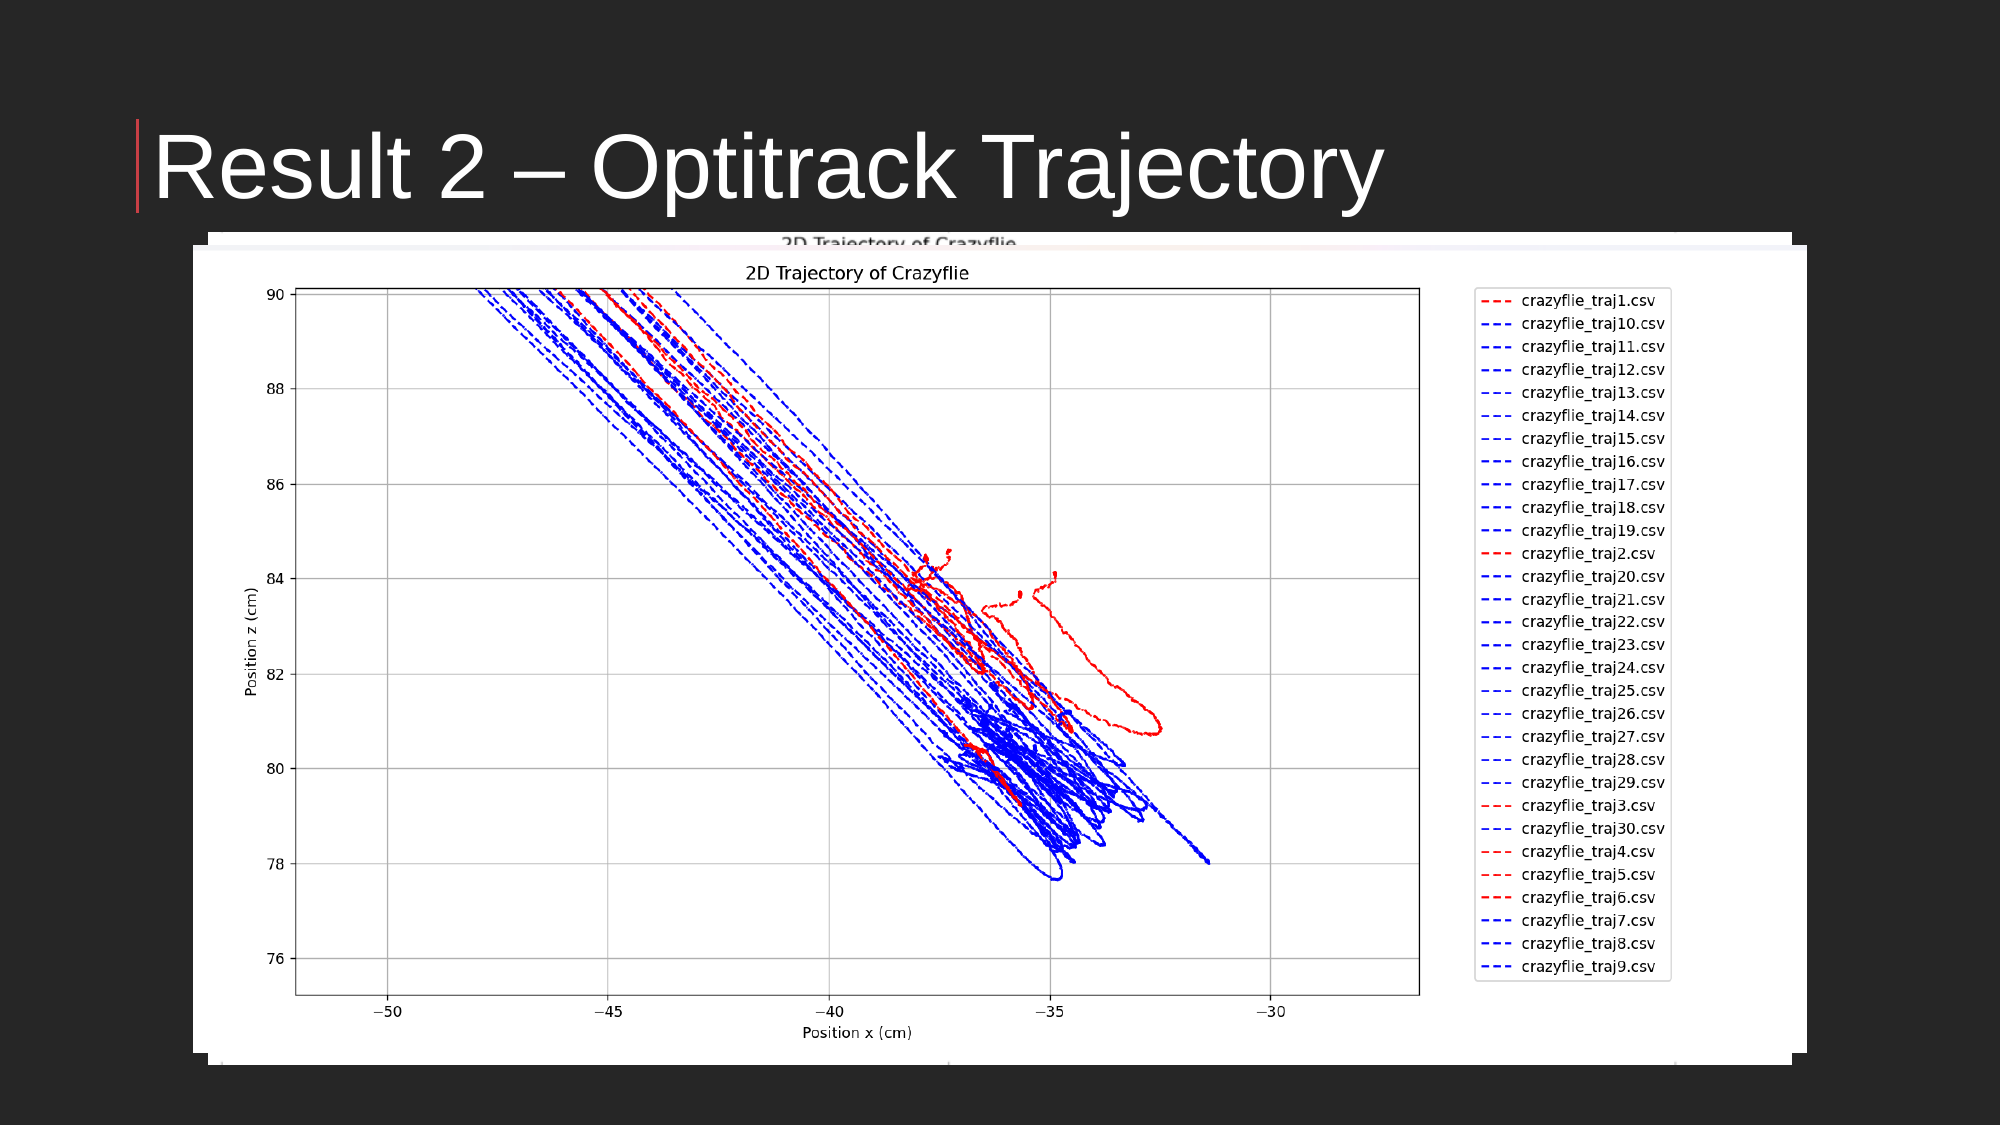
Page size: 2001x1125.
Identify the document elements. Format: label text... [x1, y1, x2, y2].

picture [192, 232, 1808, 1066]
title Result 2 – Optitrack Trajectory [137, 59, 1863, 278]
